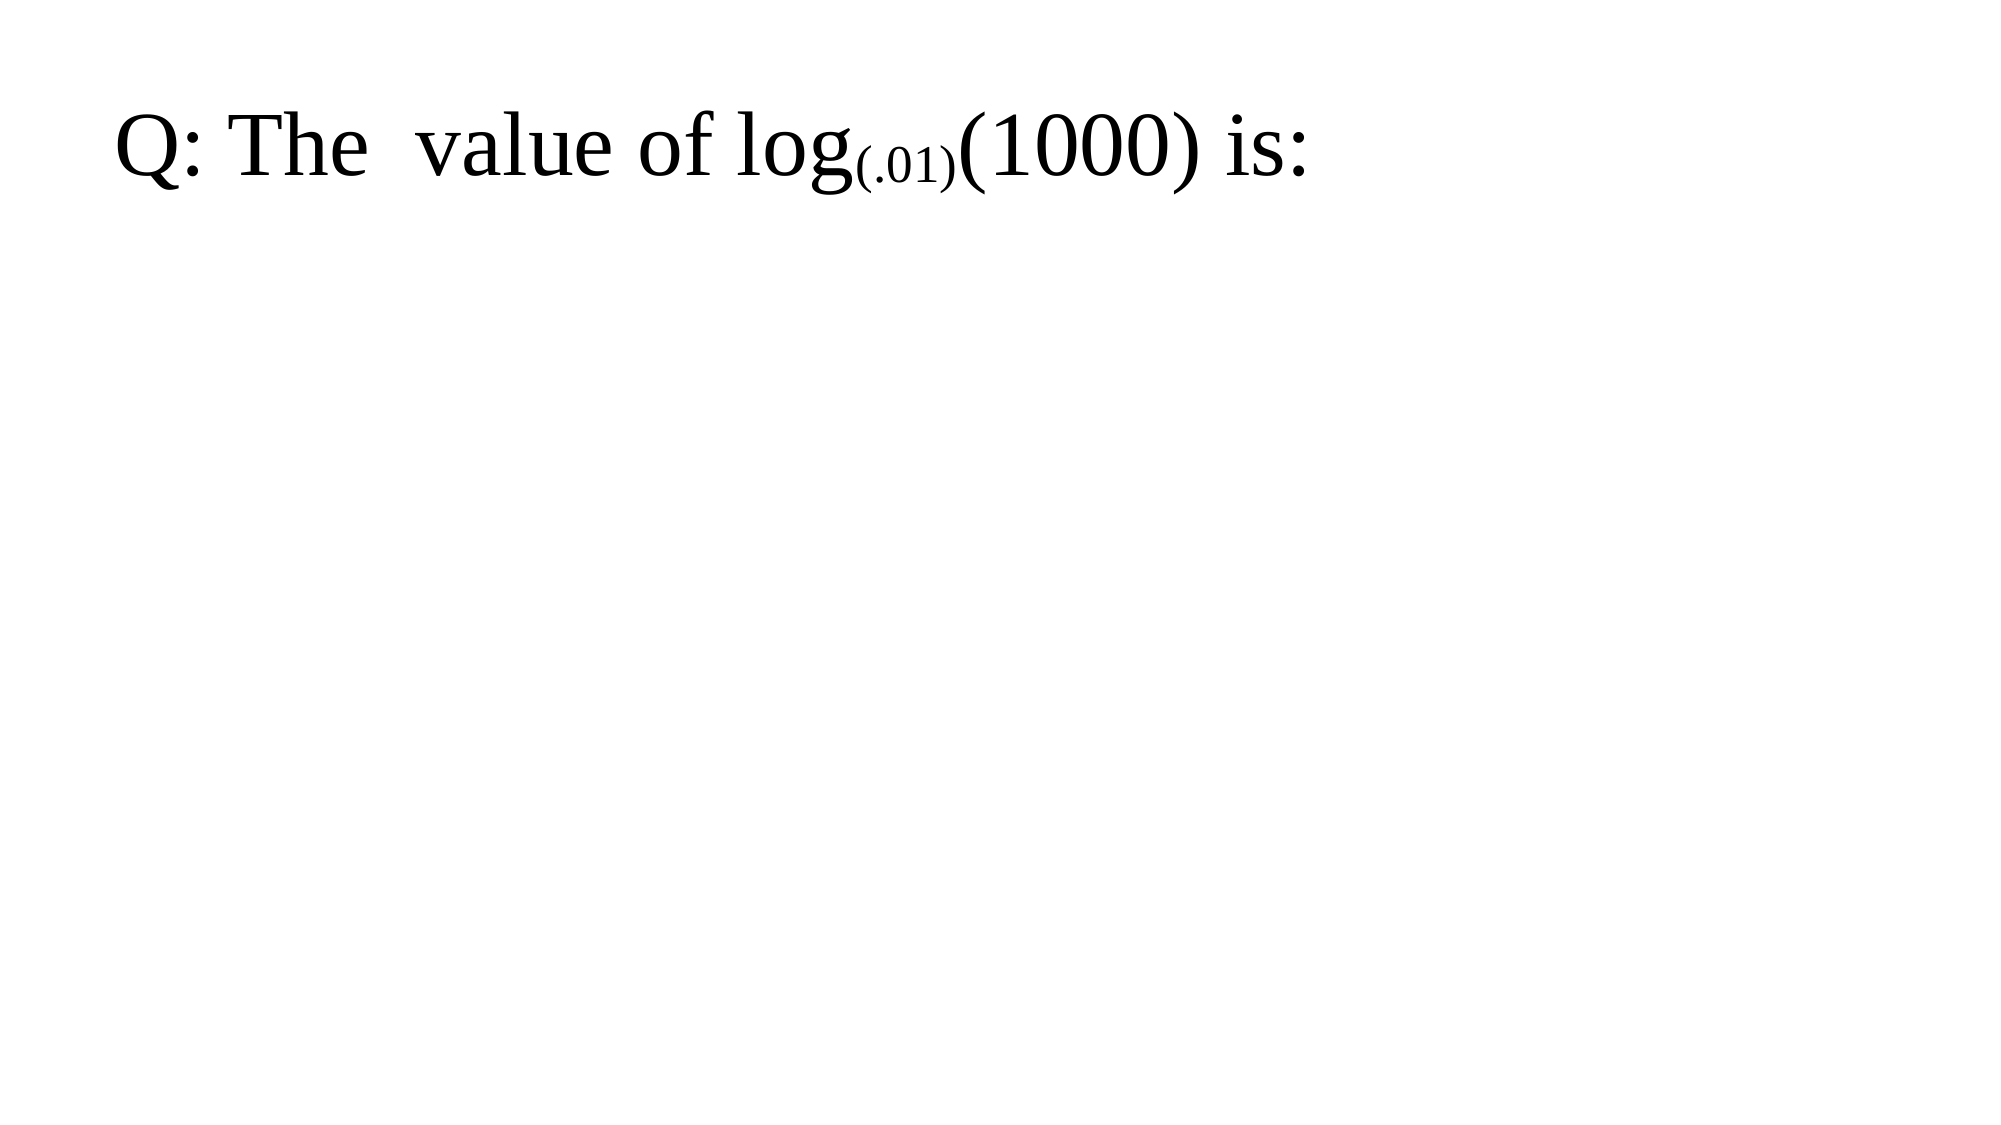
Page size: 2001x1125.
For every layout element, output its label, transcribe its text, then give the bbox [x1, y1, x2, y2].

title Q: The value of log(.01)(1000) is: [99, 45, 1900, 233]
